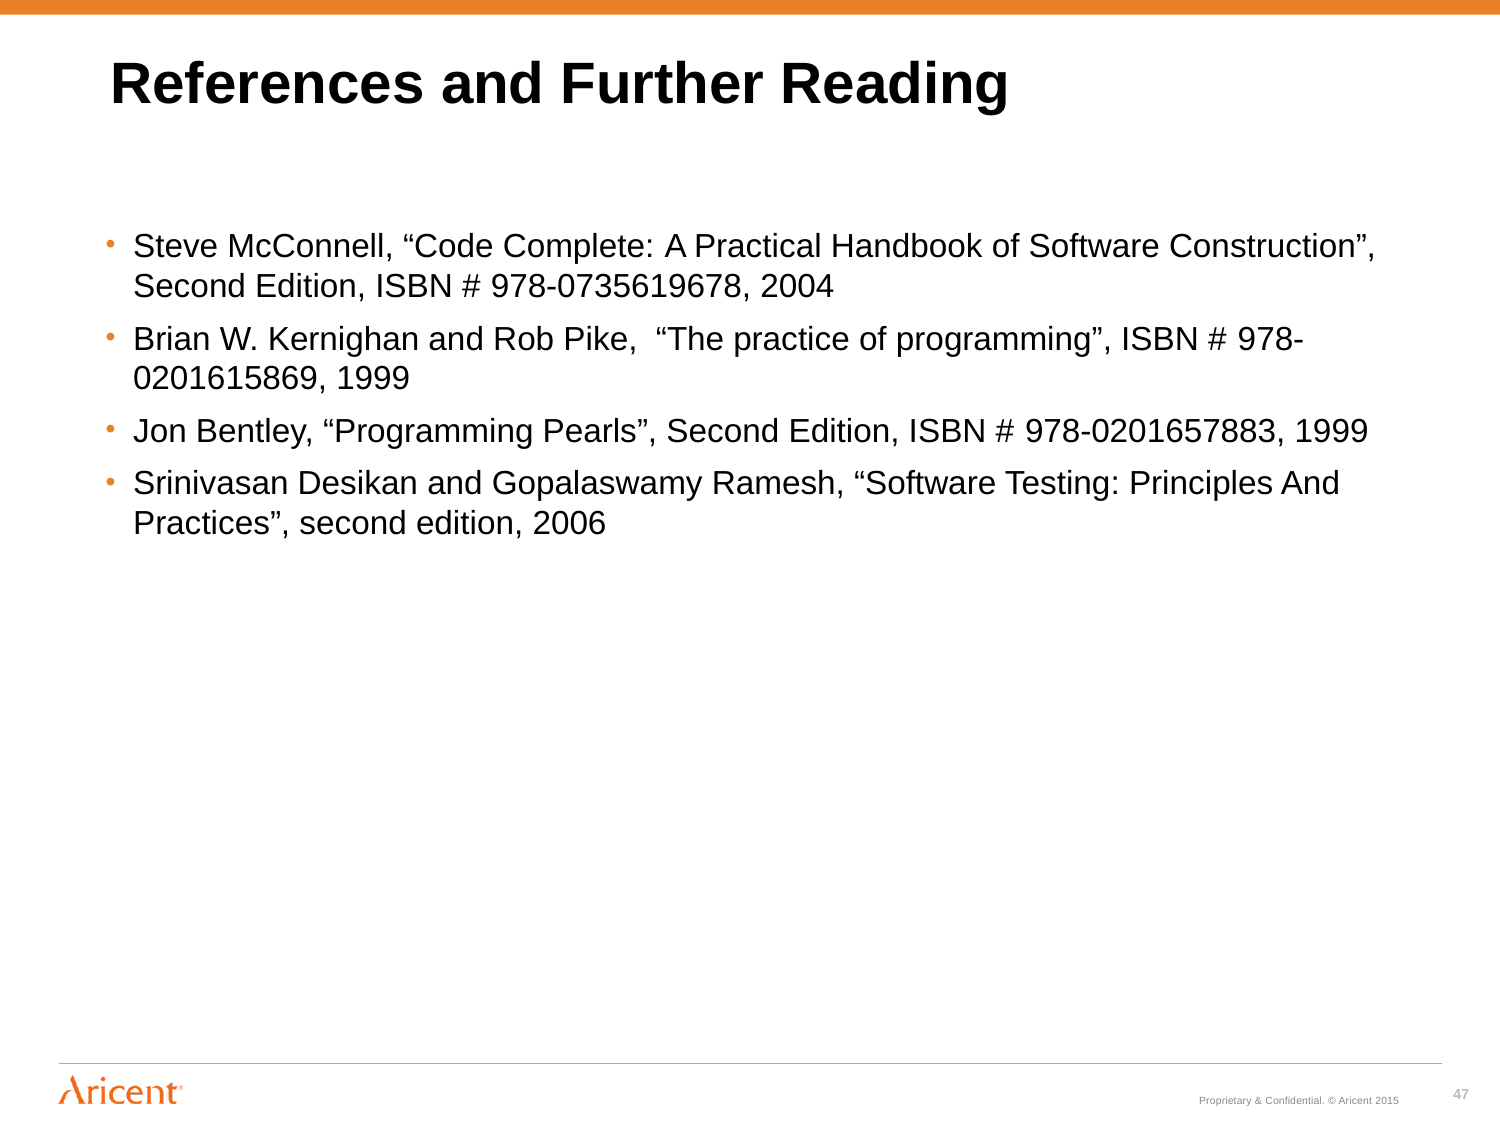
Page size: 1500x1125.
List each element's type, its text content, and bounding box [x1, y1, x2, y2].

slide_number 47 [1392, 1074, 1469, 1114]
picture [57, 1074, 183, 1104]
list Steve McConnell, “Code Complete: A Practical Handbook of Software Construction”, Second Edition, ISBN # 978-0735619678, 2004 Brian W. Kernighan and Rob Pike, “The practice of programming”, ISBN # 978-0201615869, 1999 Jon Bentley, “Programming Pearls”, Second Edition, ISBN # 978-0201657883, 1999 Srinivasan Desikan and Gopalaswamy Ramesh, “Software Testing: Principles And Practices”, second edition, 2006 [80, 217, 1431, 957]
title References and Further Reading [110, 53, 1461, 143]
